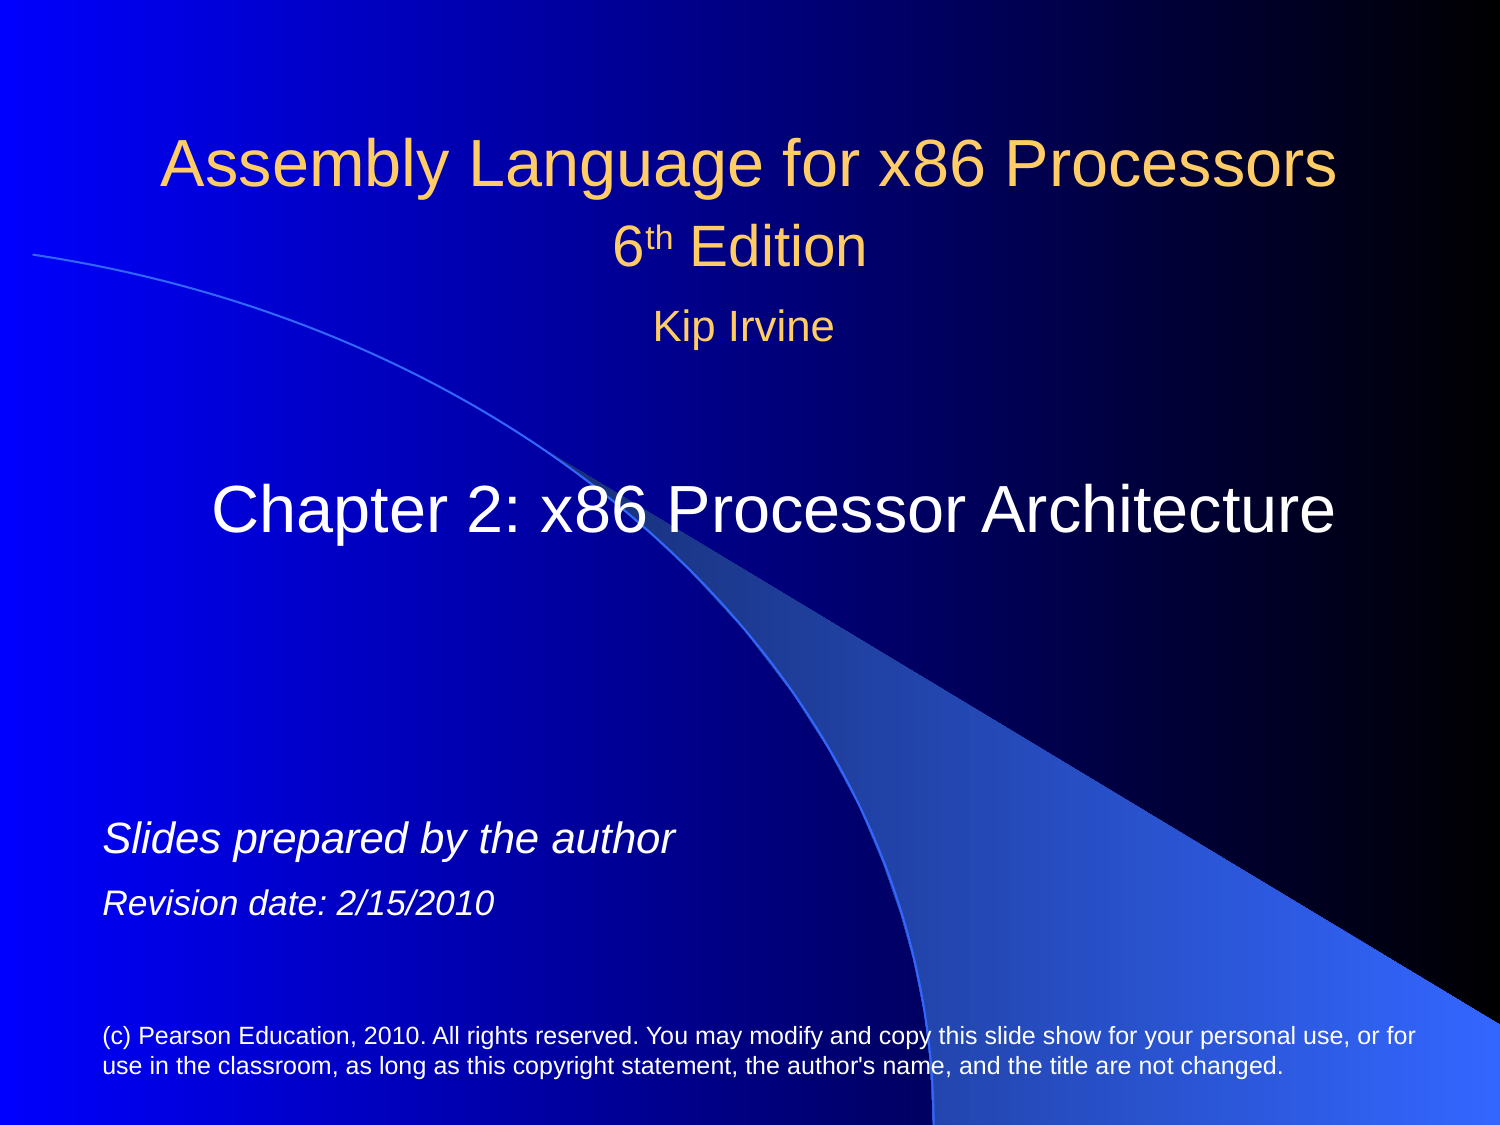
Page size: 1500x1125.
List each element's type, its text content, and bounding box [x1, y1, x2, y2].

title Assembly Language for x86 Processors 6th Edition [112, 99, 1388, 288]
text_box Kip Irvine [474, 275, 1013, 373]
subtitle Chapter 2: x86 Processor Architecture [174, 362, 1375, 650]
text_box (c) Pearson Education, 2010. All rights reserved. You may modify and copy this slide show for your personal use, or for use in the classroom, as long as this copyright statement, the author's name, and the title are not changed. [87, 1012, 1438, 1088]
text_box Slides prepared by the author Revision date: 2/15/2010 [87, 787, 938, 946]
